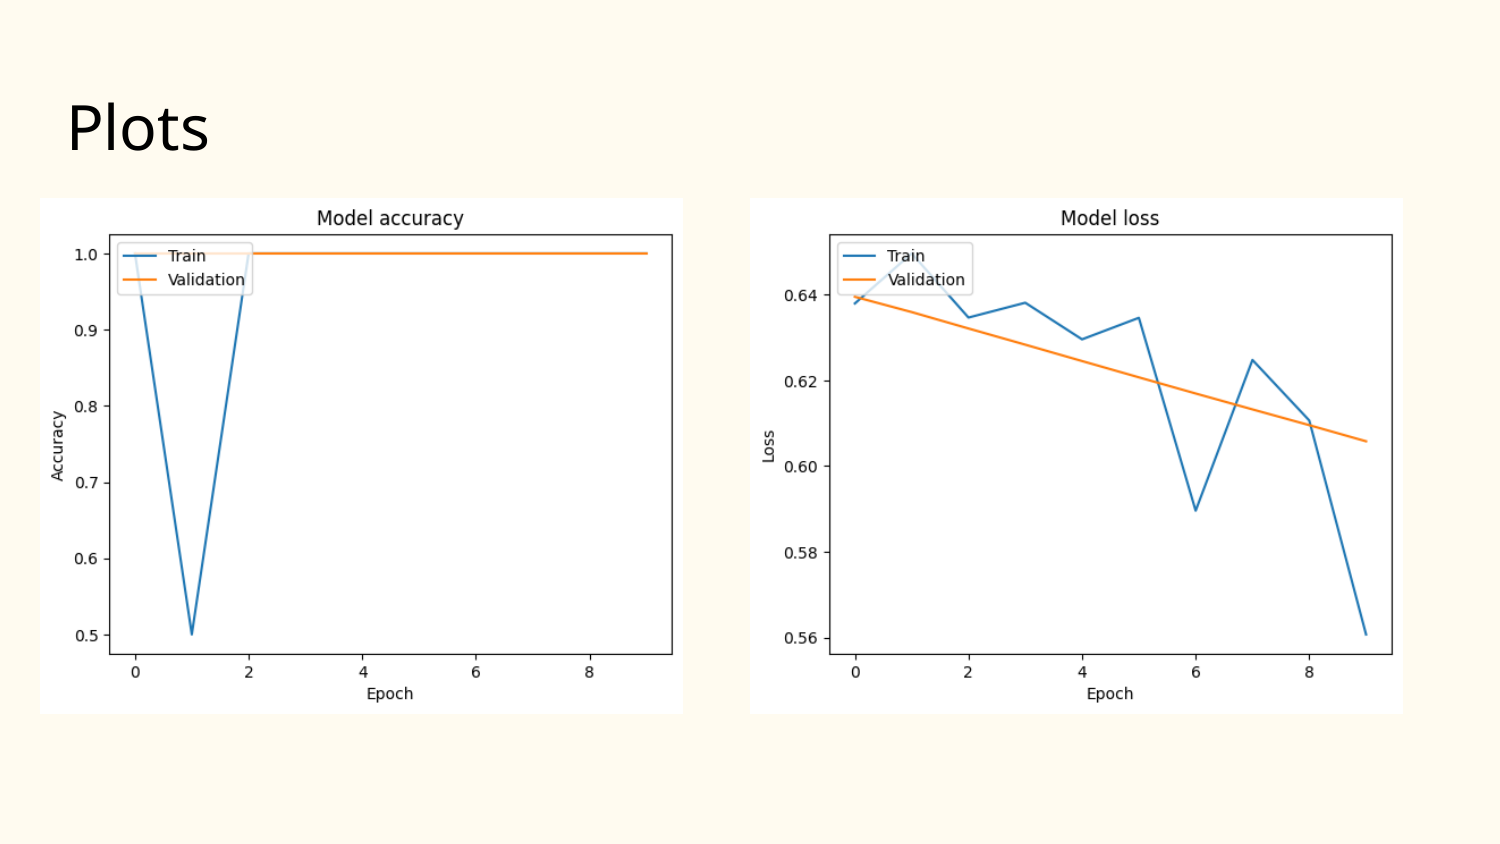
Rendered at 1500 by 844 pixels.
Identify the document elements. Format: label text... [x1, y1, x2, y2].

picture [749, 198, 1403, 714]
picture [40, 198, 684, 714]
title Plots [51, 72, 1449, 174]
